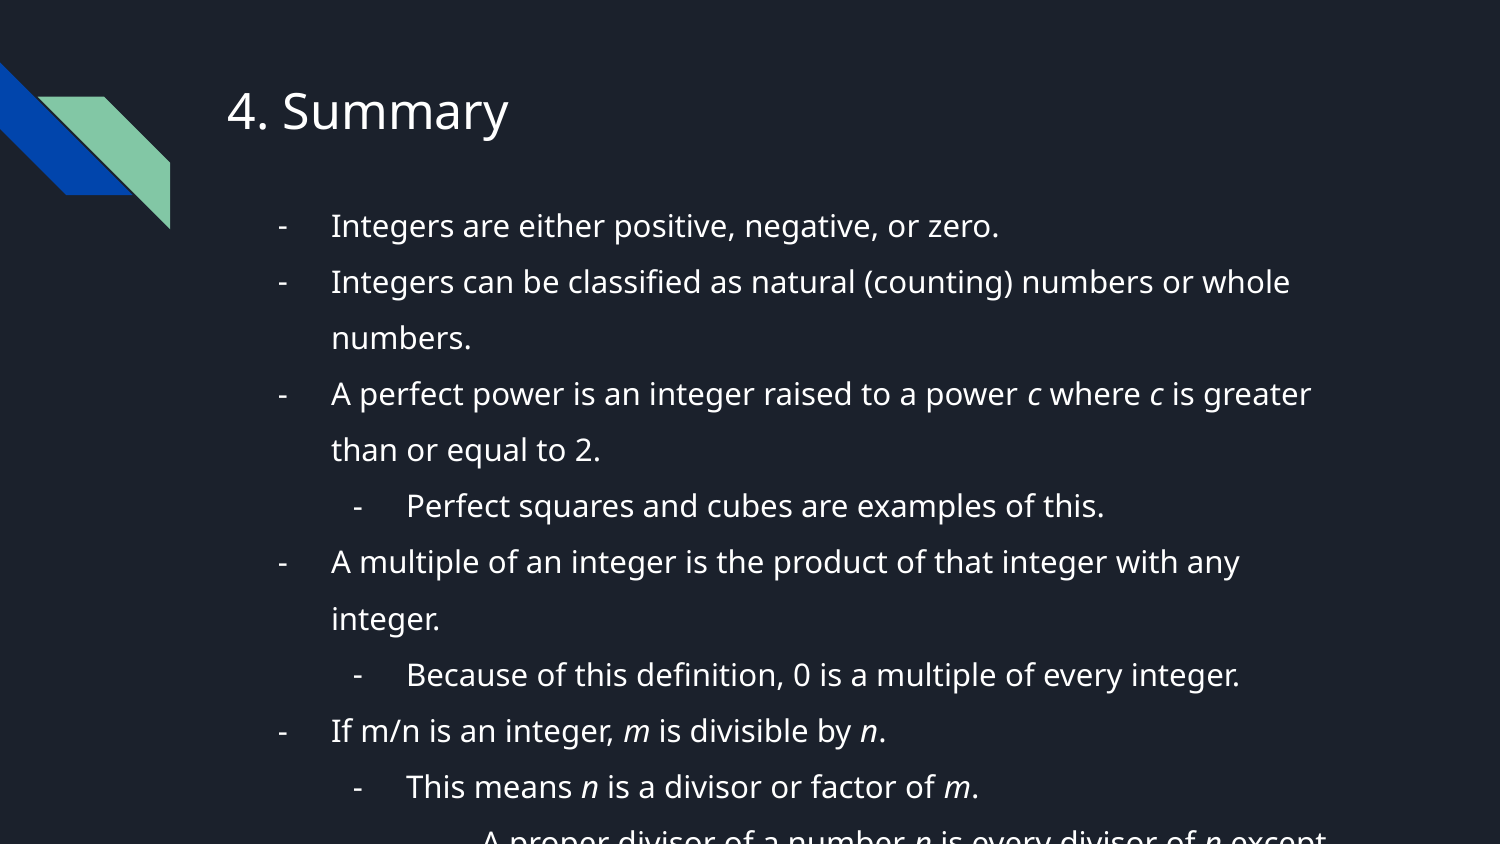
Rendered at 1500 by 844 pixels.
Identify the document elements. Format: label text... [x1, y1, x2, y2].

text_box Integers are either positive, negative, or zero. Integers can be classified as natural (counting) numbers or whole numbers. A perfect power is an integer raised to a power c where c is greater than or equal to 2. Perfect squares and cubes are examples of this. A multiple of an integer is the product of that integer with any integer. Because of this definition, 0 is a multiple of every integer. If m/n is an integer, m is divisible by n. This means n is a divisor or factor of m. A proper divisor of a number n is every divisor of n except itself. n divides m. [241, 172, 1368, 796]
title 4. Summary [212, 64, 1368, 215]
